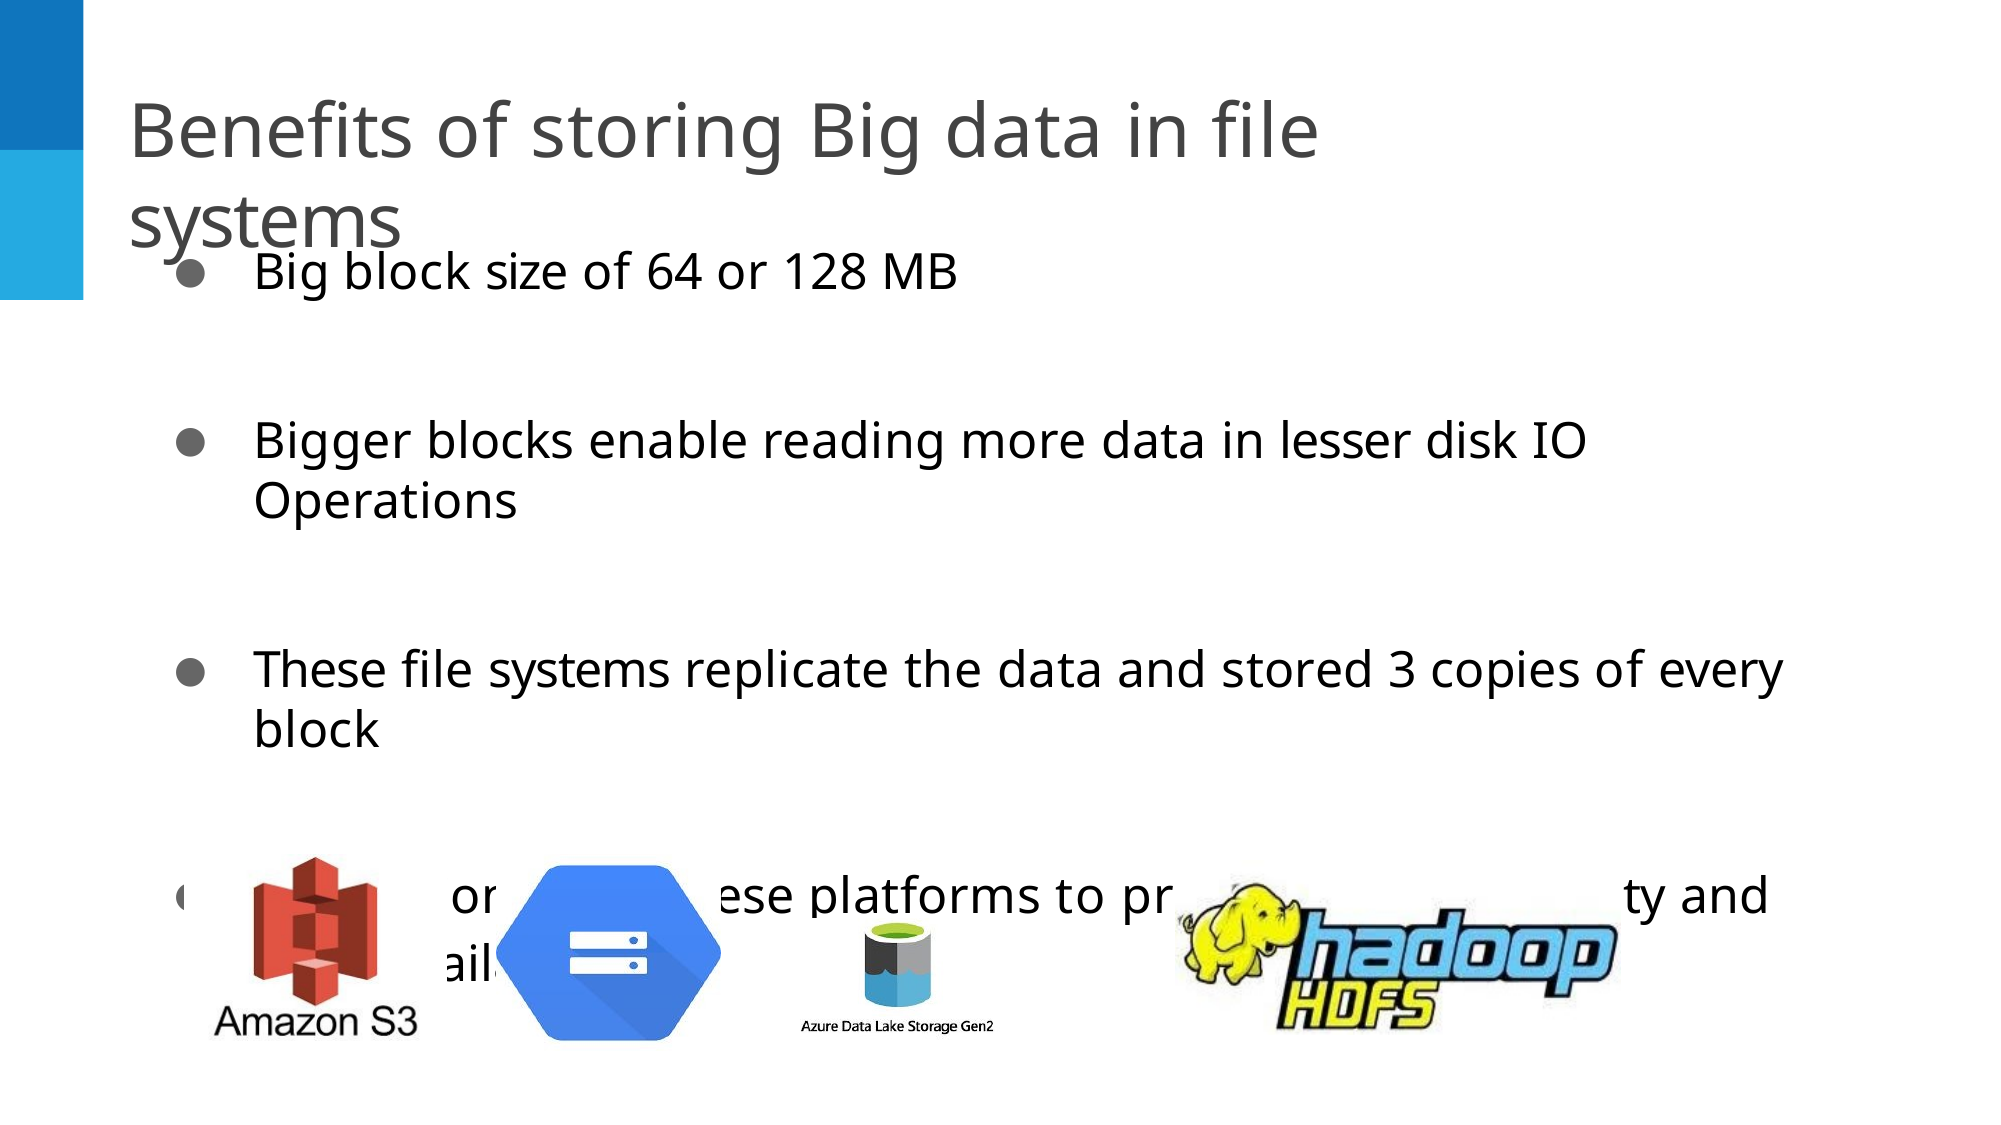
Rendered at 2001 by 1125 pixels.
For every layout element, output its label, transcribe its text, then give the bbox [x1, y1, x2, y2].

picture [496, 854, 722, 1051]
picture [800, 917, 1000, 1040]
picture [183, 854, 447, 1051]
text_box Big block size of 64 or 128 MB Bigger blocks enable reading more data in lesser disk IO Operations These ﬁle systems replicate the data and stored 3 copies of every block Replication helps these platforms to provide read scalability and data availability [172, 237, 1846, 992]
title Beneﬁts of storing Big data in ﬁle systems [126, 80, 1527, 271]
picture [1175, 859, 1621, 1035]
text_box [0, 0, 84, 301]
